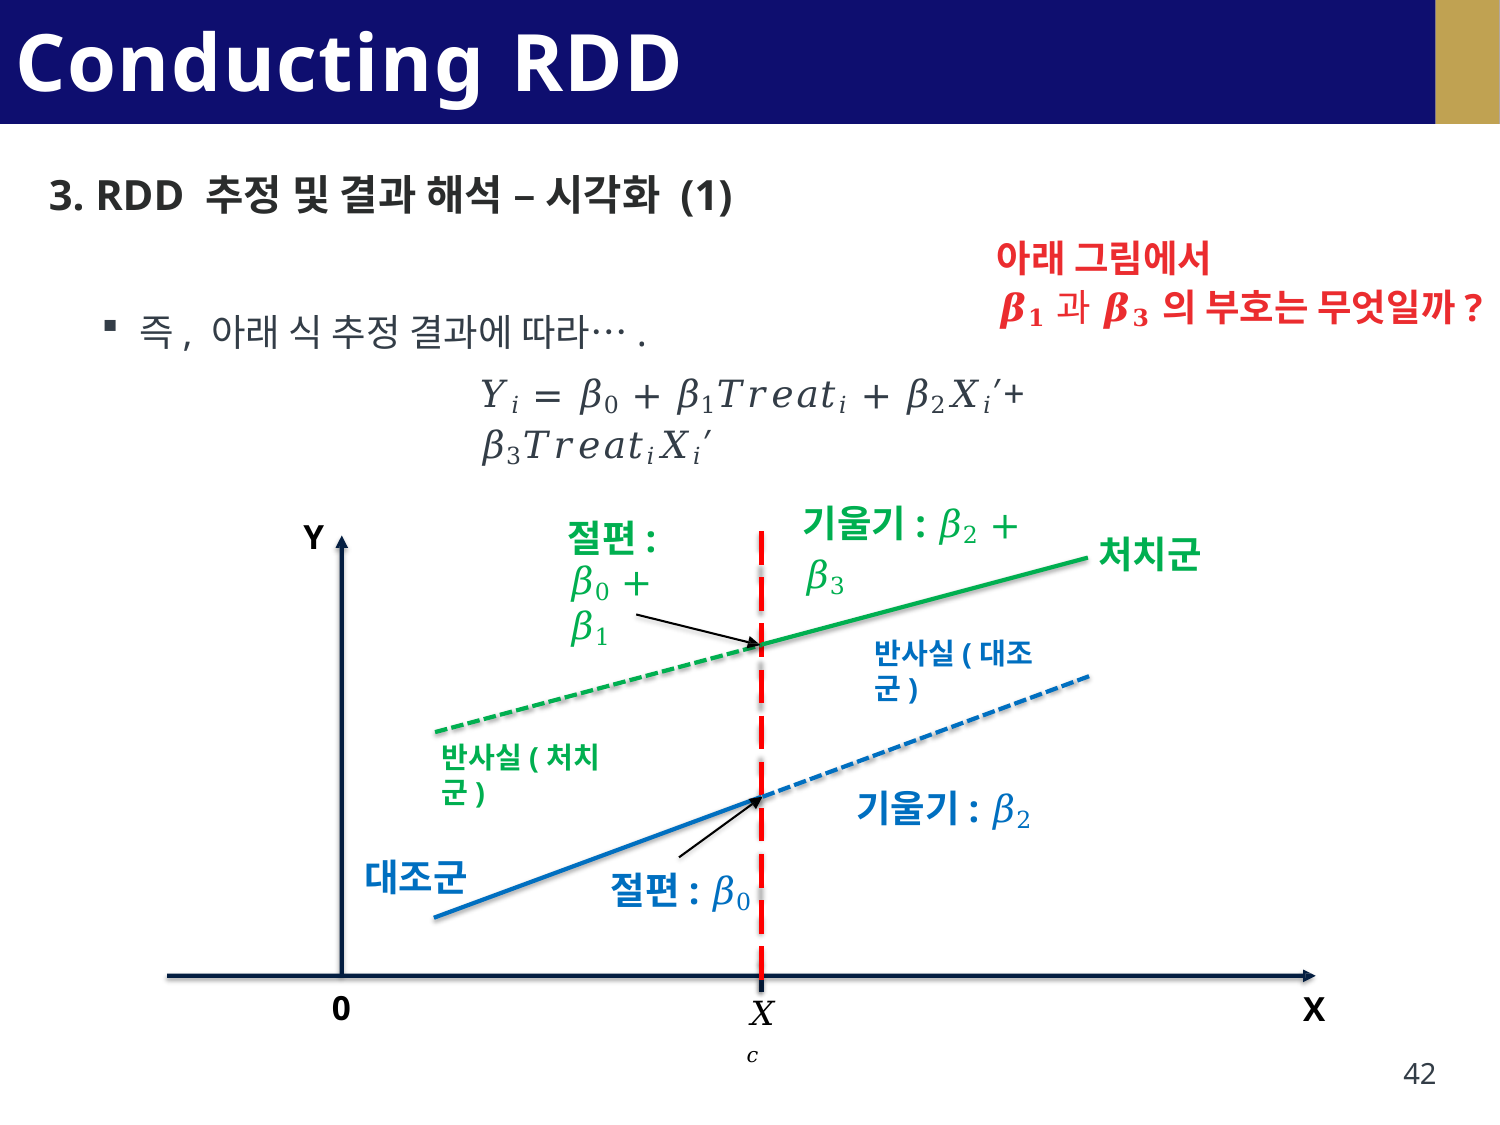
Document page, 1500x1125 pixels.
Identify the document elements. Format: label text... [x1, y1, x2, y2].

text_box 기울기: 𝛽2 + 𝛽3 [796, 495, 1064, 525]
text_box Y [301, 514, 326, 533]
text_box 절편: 𝛽0 + 𝛽1 [561, 513, 692, 525]
text_box 3. RDD 추정 및 결과 해석 – 시각화 (1) [46, 166, 785, 219]
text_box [1102, 535, 1335, 1005]
text_box 즉, 아래 식 추정 결과에 따라…. [99, 306, 665, 354]
text_box 처치군 [1101, 529, 1213, 533]
title Conducting RDD Analysis [12, 10, 1027, 203]
text_box 𝑌𝑖 = 𝛽0 + 𝛽1𝑇𝑟𝑒𝑎𝑡𝑖 + 𝛽2𝑋𝑖′+ 𝛽3𝑇𝑟𝑒𝑎𝑡𝑖𝑋𝑖′ [472, 364, 1140, 469]
slide_number 42 [1397, 1050, 1442, 1125]
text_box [425, 527, 1099, 1003]
text_box X [1300, 1012, 1327, 1029]
text_box 아래 그림에서 𝜷𝟏과 𝜷𝟑 의 부호는 무엇일까? [990, 232, 1492, 332]
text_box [628, 609, 782, 868]
text_box 𝑋𝑐 [743, 1013, 781, 1067]
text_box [159, 535, 420, 1005]
text_box 0 [329, 1012, 354, 1027]
